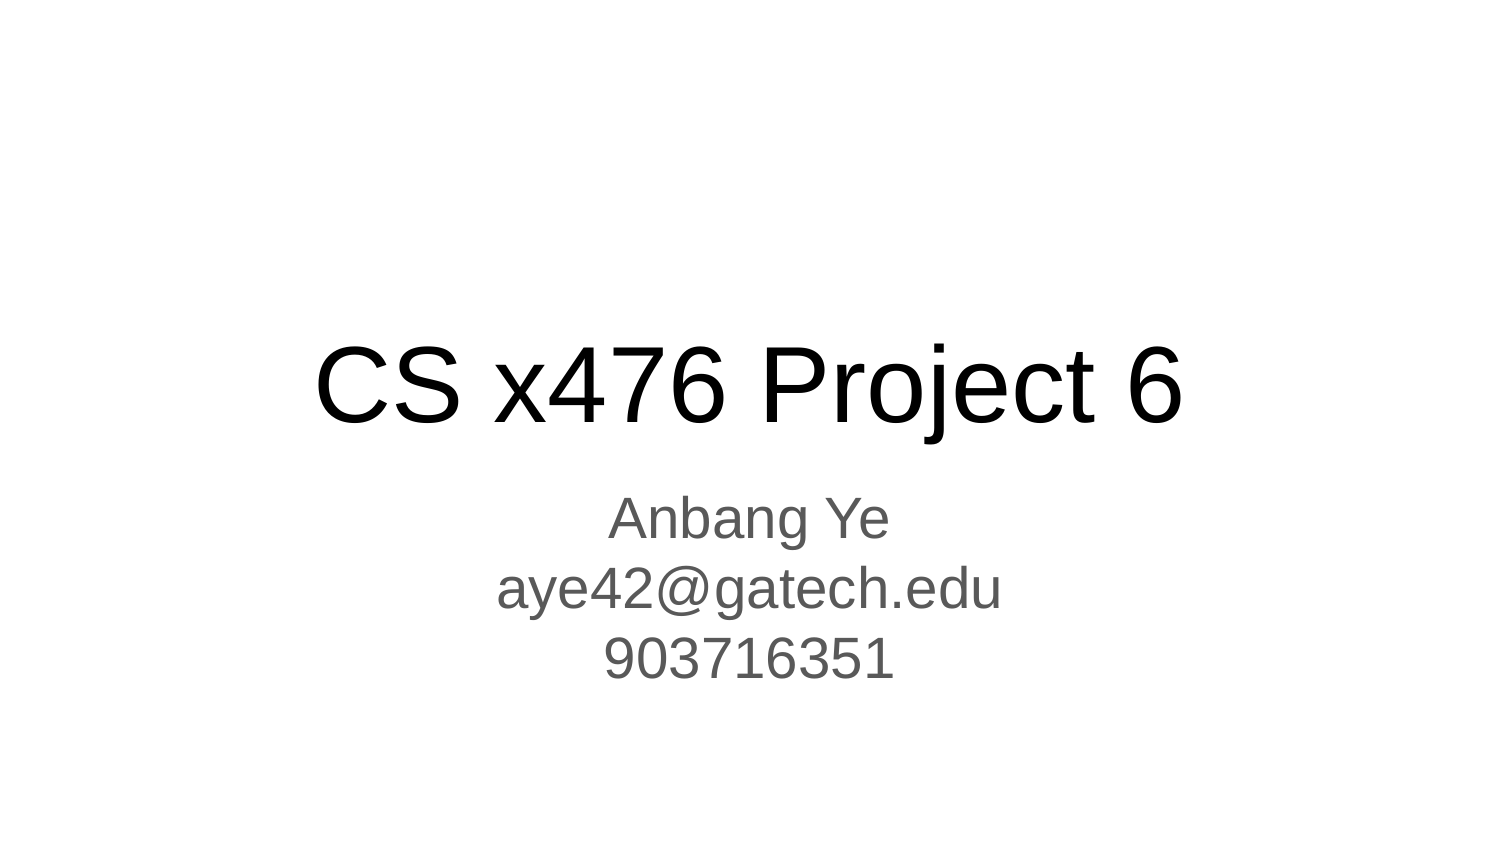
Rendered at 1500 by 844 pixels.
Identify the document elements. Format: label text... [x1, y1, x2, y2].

text_box CS x476 Project 6 [51, 122, 1449, 459]
text_box Anbang Ye aye42@gatech.edu 903716351 [51, 464, 1449, 595]
